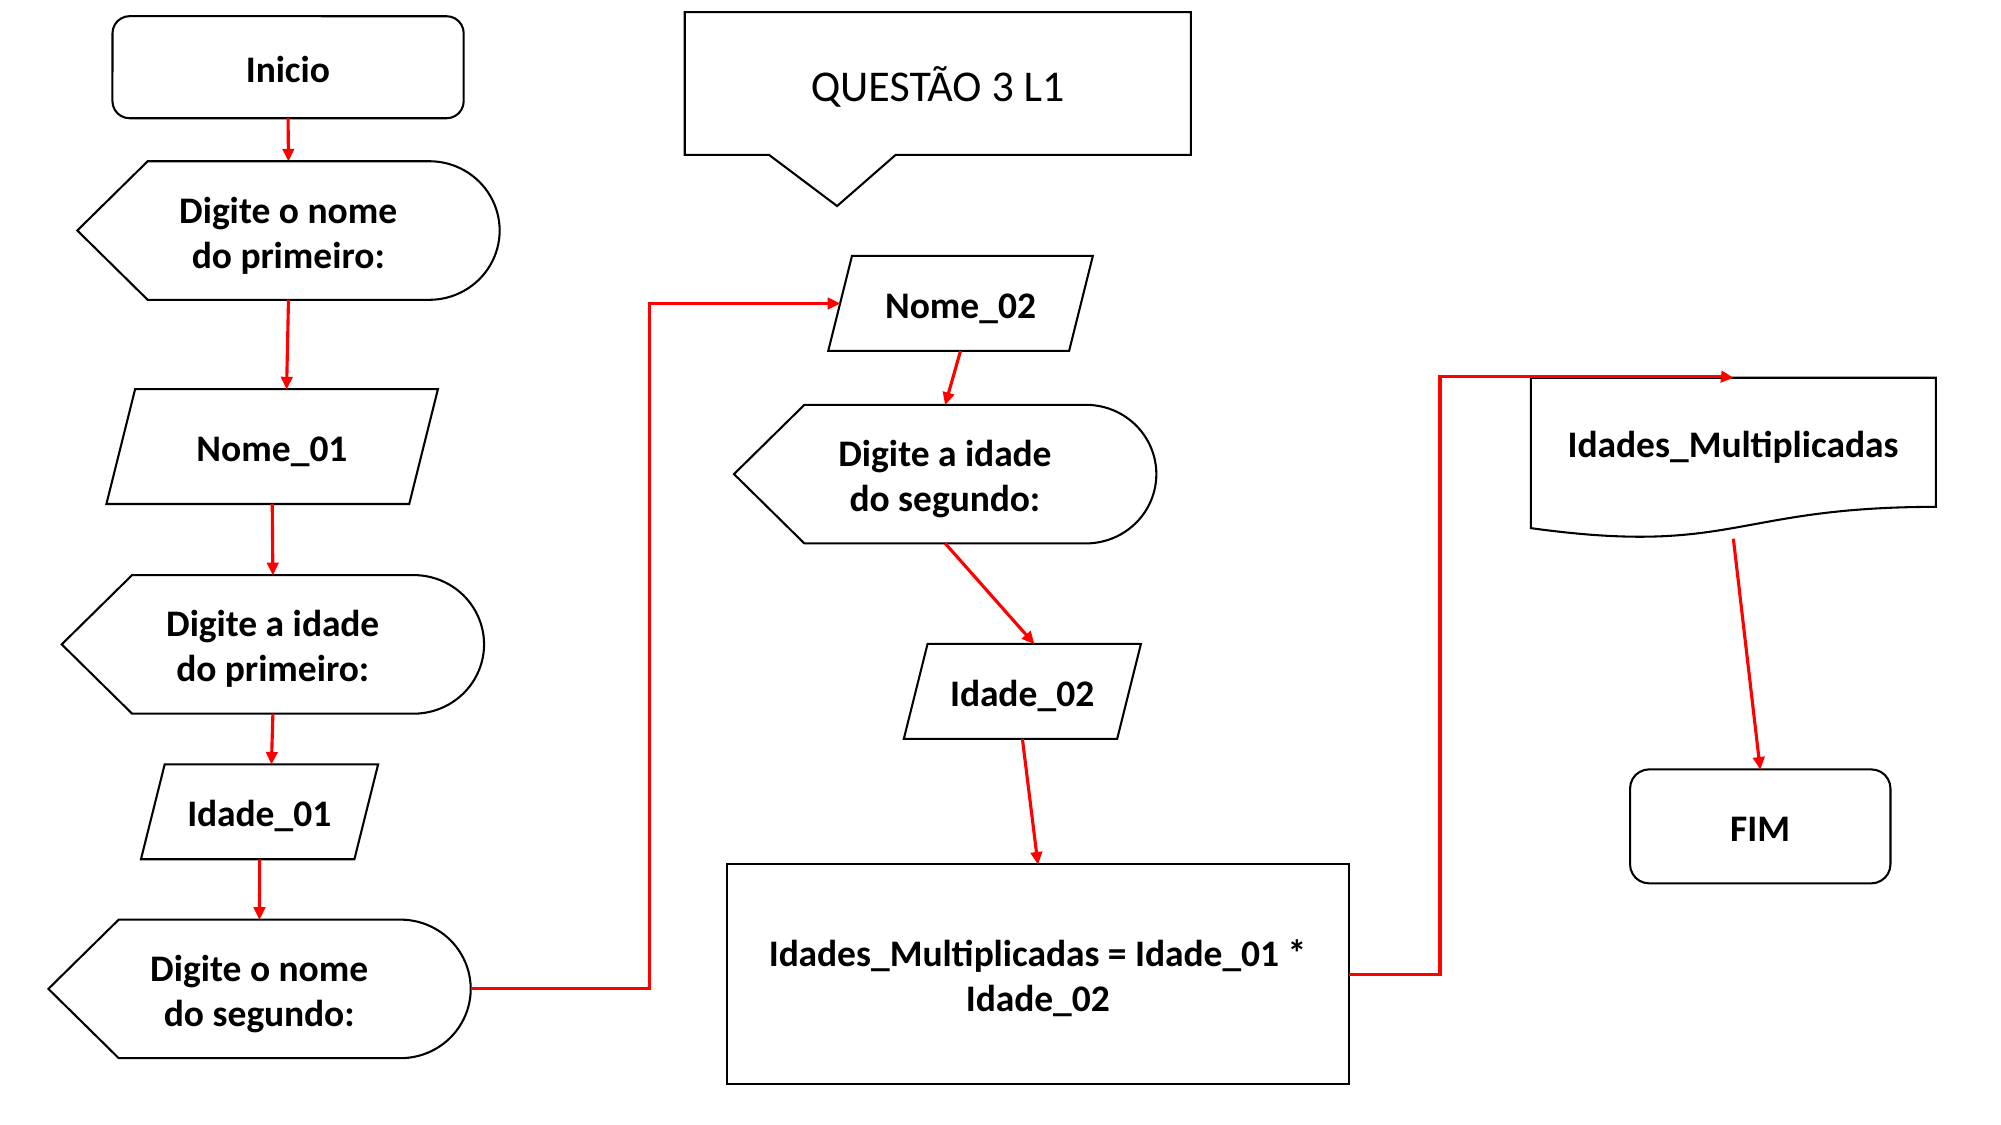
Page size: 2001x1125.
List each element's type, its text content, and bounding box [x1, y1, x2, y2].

text_box Idade_01 [139, 763, 380, 861]
text_box Idades_Multiplicadas [1733, 376, 1937, 528]
text_box Inicio [111, 15, 465, 120]
text_box Digite a idade do segundo: [841, 403, 1158, 545]
text_box FIM [1734, 768, 1892, 885]
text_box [1349, 377, 1734, 975]
text_box Idade_02 [902, 642, 1143, 740]
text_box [1734, 528, 1761, 770]
text_box Digite o nome do segundo: [46, 918, 472, 1060]
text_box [470, 303, 841, 989]
text_box Digite o nome do primeiro: [75, 160, 501, 301]
text_box Idades_Multiplicadas = Idade_01 * Idade_02 [726, 863, 1350, 1085]
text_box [1022, 738, 1038, 865]
text_box Nome_01 [105, 388, 440, 506]
text_box Nome_02 [839, 254, 1095, 352]
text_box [945, 543, 1035, 644]
text_box Digite a idade do primeiro: [60, 574, 470, 715]
text_box QUESTÃO 3 L1 [683, 11, 1192, 208]
